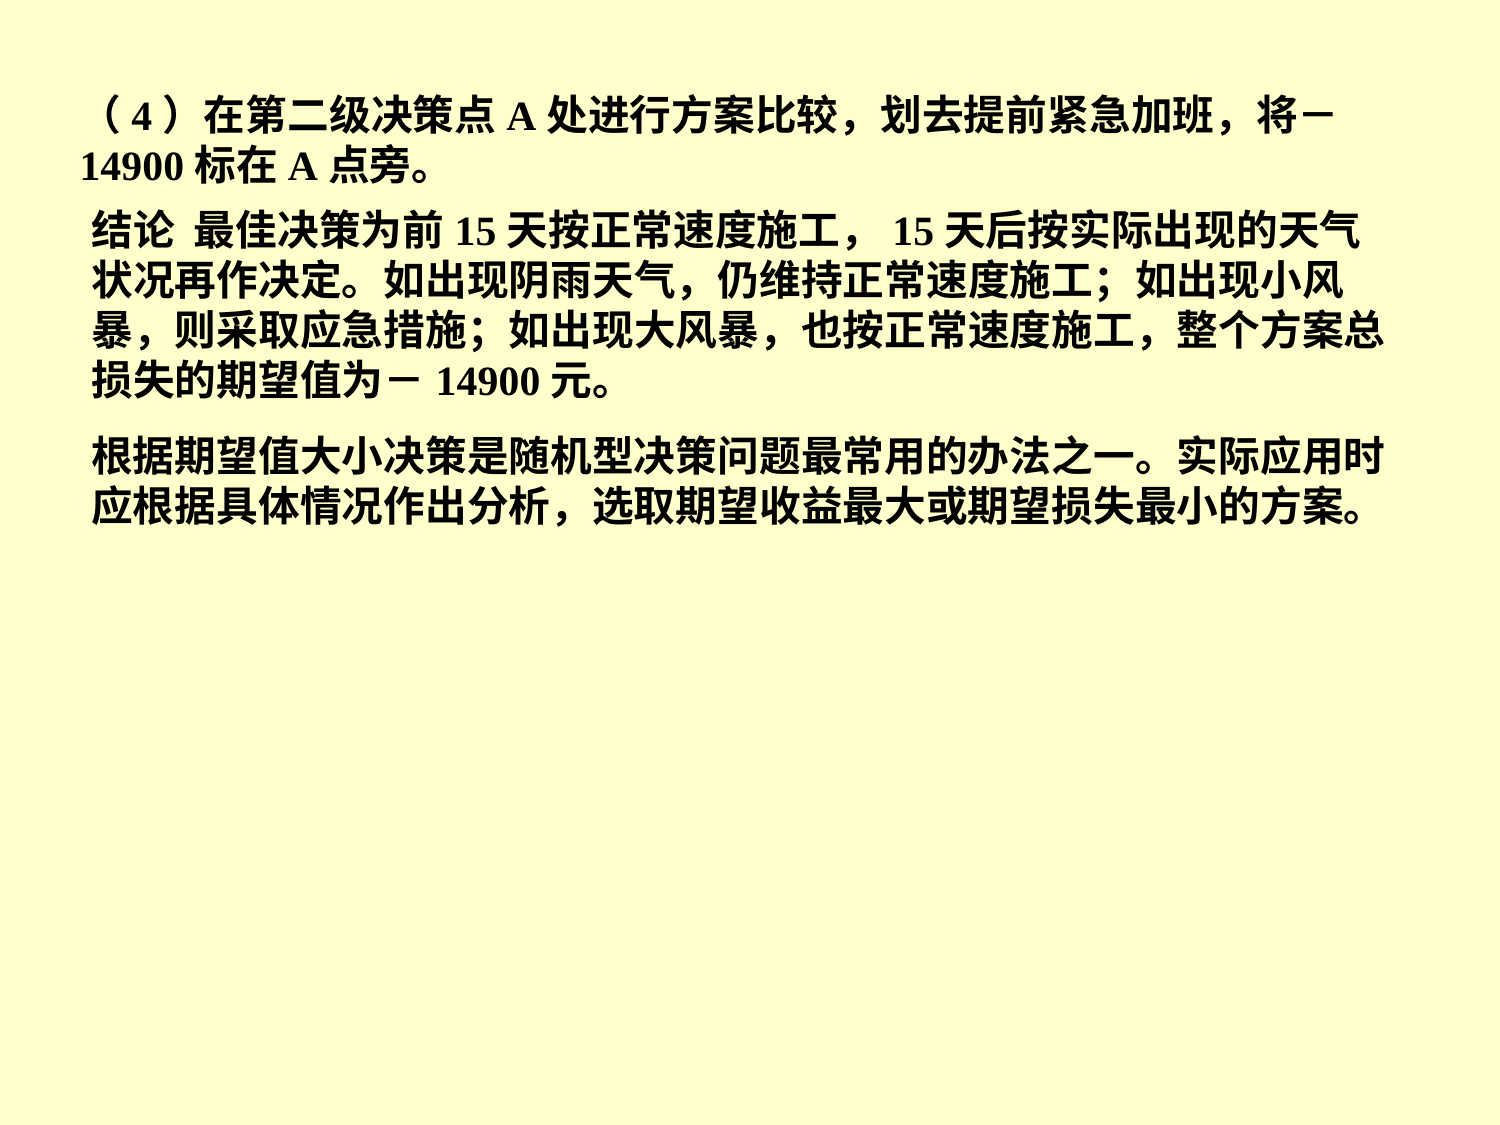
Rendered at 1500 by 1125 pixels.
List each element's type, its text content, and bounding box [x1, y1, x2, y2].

text_box 结论 最佳决策为前15天按正常速度施工，15天后按实际出现的天气状况再作决定。如出现阴雨天气，仍维持正常速度施工；如出现小风暴，则采取应急措施；如出现大风暴，也按正常速度施工，整个方案总损失的期望值为－14900元。 [76, 196, 1402, 412]
text_box 根据期望值大小决策是随机型决策问题最常用的办法之一。实际应用时应根据具体情况作出分析，选取期望收益最大或期望损失最小的方案。 [76, 422, 1424, 537]
text_box （4）在第二级决策点A处进行方案比较，划去提前紧急加班，将－14900标在A点旁。 [64, 81, 1436, 197]
